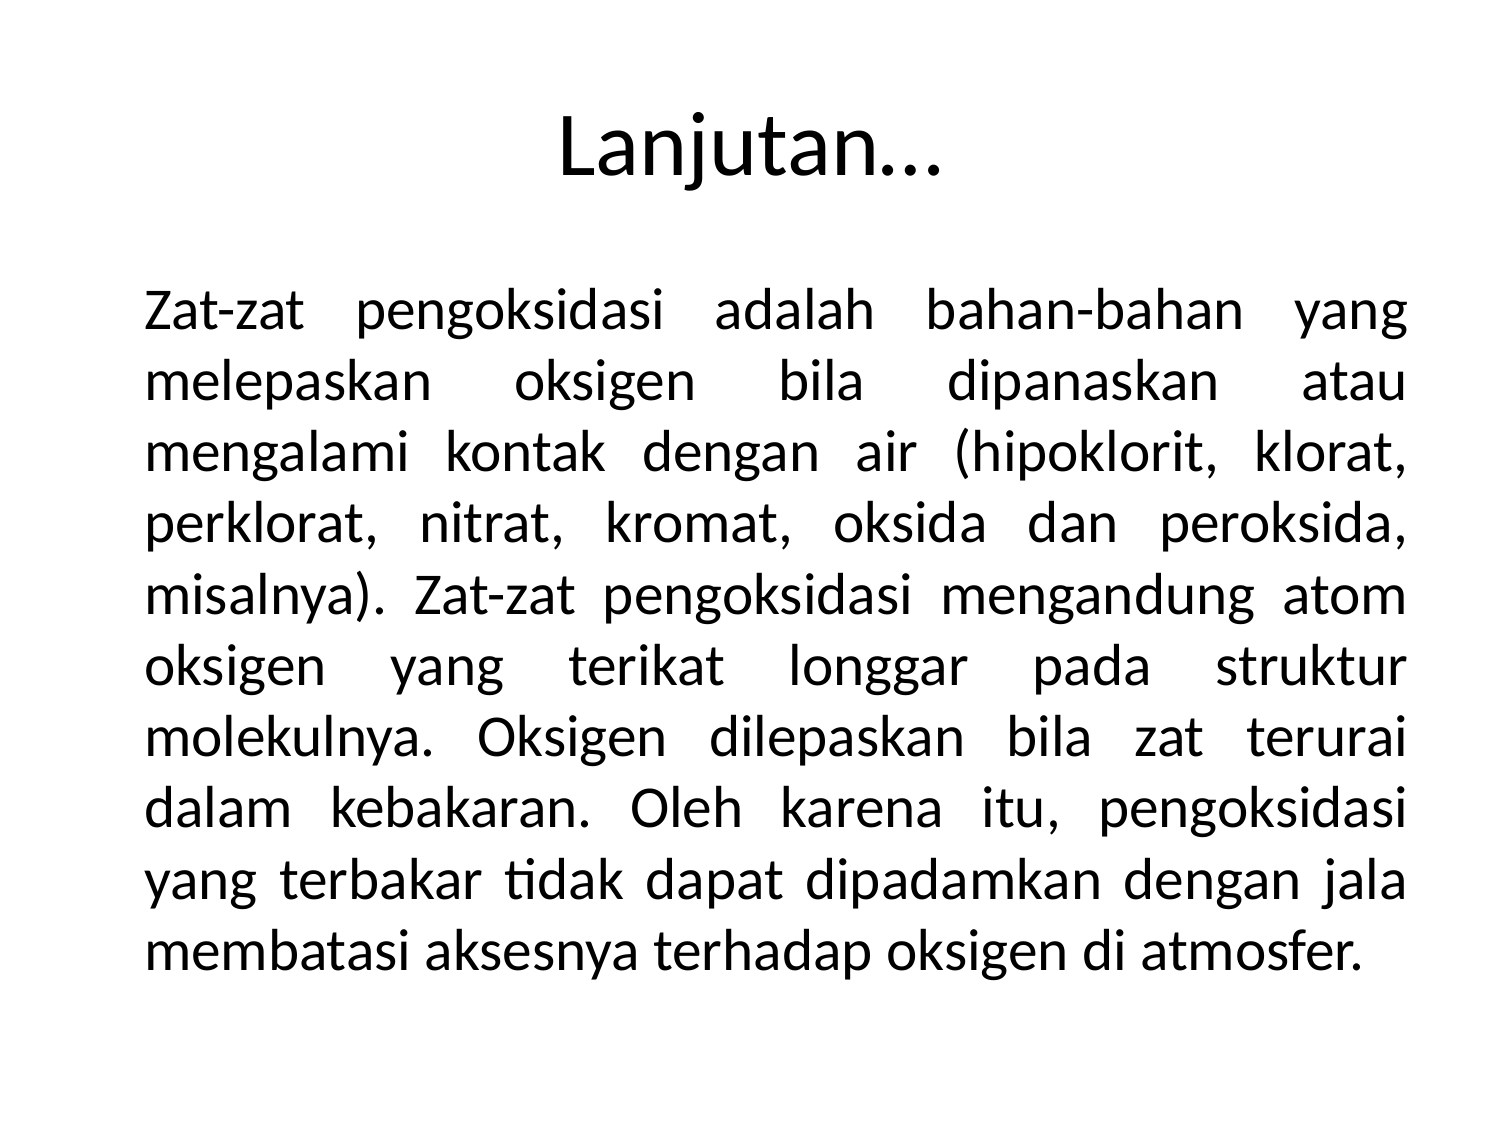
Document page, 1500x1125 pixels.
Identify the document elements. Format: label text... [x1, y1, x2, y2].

title Lanjutan… [75, 45, 1425, 233]
list Zat-zat pengoksidasi adalah bahan-bahan yang melepaskan oksigen bila dipanaskan atau mengalami kontak dengan air (hipoklorit, klorat, perklorat, nitrat, kromat, oksida dan peroksida, misalnya). Zat-zat pengoksidasi mengandung atom oksigen yang terikat longgar pada struktur molekulnya. Oksigen dilepaskan bila zat terurai dalam kebakaran. Oleh karena itu, pengoksidasi yang terbakar tidak dapat dipadamkan dengan jala membatasi aksesnya terhadap oksigen di atmosfer. [75, 262, 1425, 1005]
